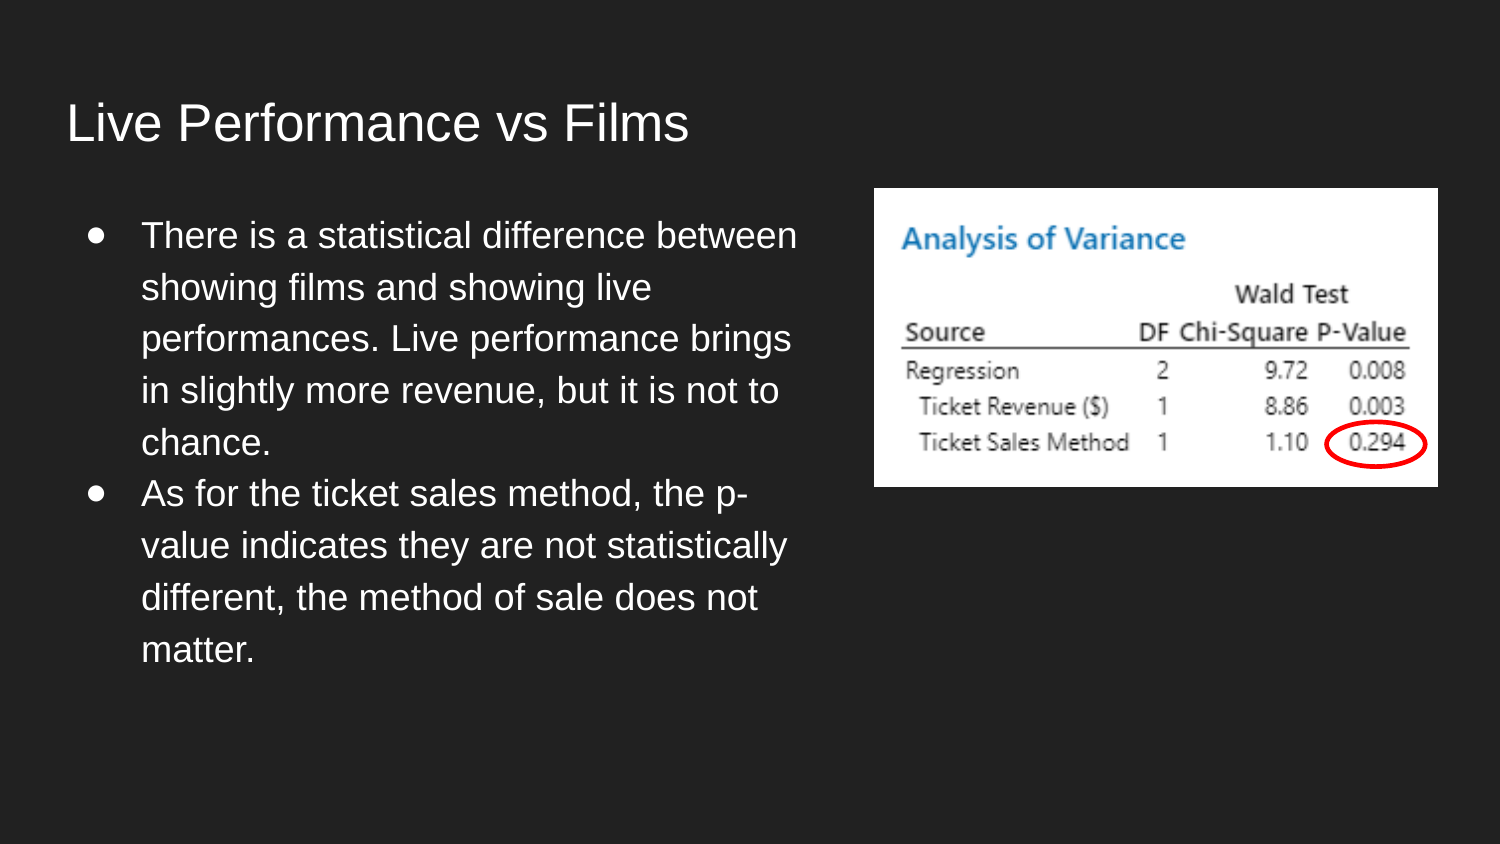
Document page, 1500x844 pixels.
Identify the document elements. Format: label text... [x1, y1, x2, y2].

picture [874, 188, 1439, 487]
list There is a statistical difference between showing films and showing live performances. Live performance brings in slightly more revenue, but it is not to chance. As for the ticket sales method, the p-value indicates they are not statistically different, the method of sale does not matter. [51, 189, 836, 750]
title Live Performance vs Films [51, 72, 1449, 167]
